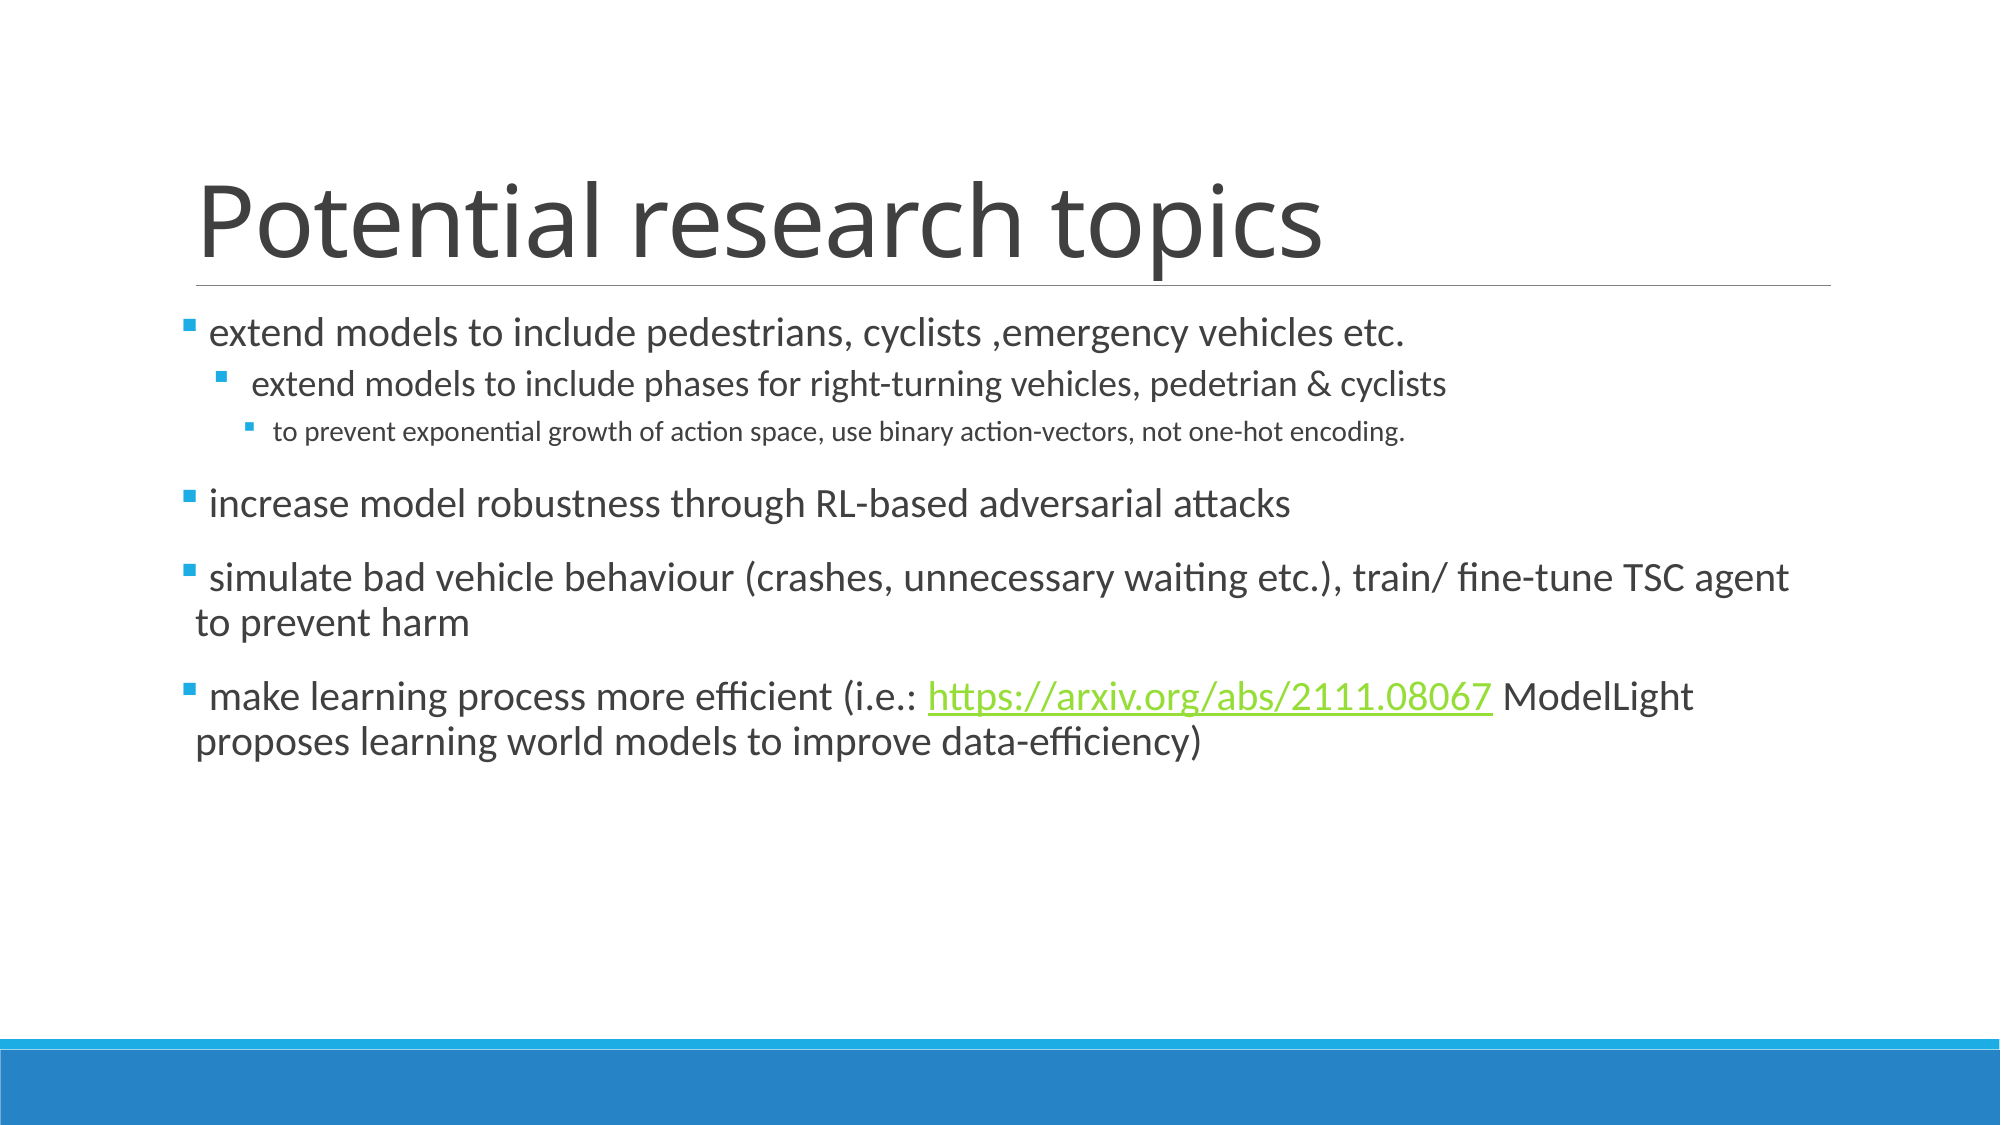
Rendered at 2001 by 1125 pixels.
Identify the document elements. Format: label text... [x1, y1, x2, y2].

list extend models to include pedestrians, cyclists ,emergency vehicles etc. extend models to include phases for right-turning vehicles, pedetrian & cyclists to prevent exponential growth of action space, use binary action-vectors, not one-hot encoding. increase model robustness through RL-based adversarial attacks simulate bad vehicle behaviour (crashes, unnecessary waiting etc.), train/ fine-tune TSC agent to prevent harm make learning process more efficient (i.e.: https://arxiv.org/abs/2111.08067 ModelLight proposes learning world models to improve data-efficiency) [180, 302, 1830, 963]
title Potential research topics [180, 47, 1830, 285]
